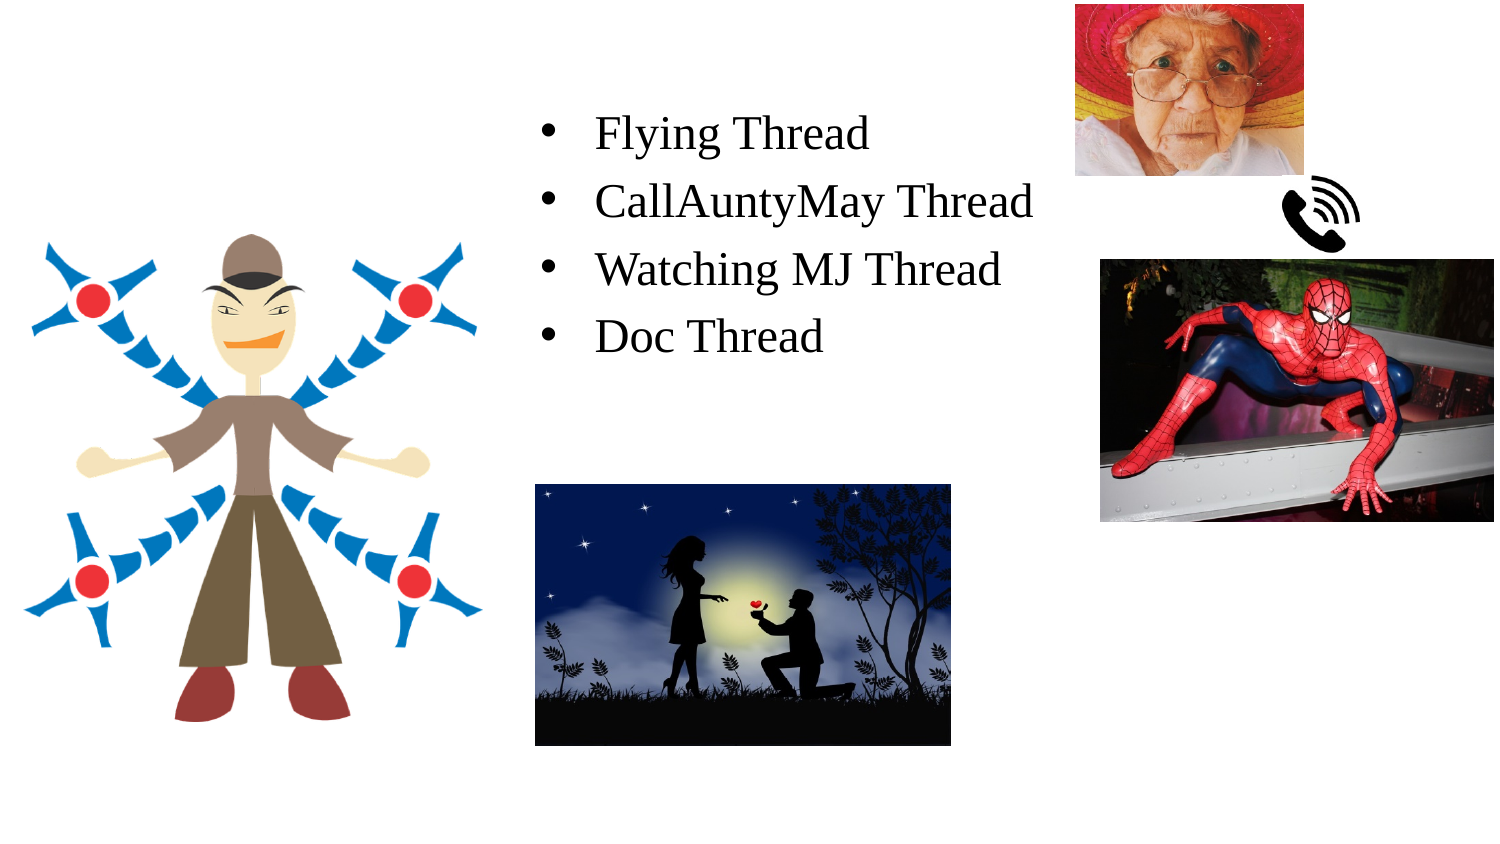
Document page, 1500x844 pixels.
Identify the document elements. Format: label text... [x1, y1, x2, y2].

picture [535, 484, 951, 746]
list Flying Thread CallAuntyMay Thread Watching MJ Thread Doc Thread [525, 93, 1107, 372]
picture [1099, 259, 1494, 523]
picture [23, 234, 483, 723]
picture [1075, 4, 1361, 254]
